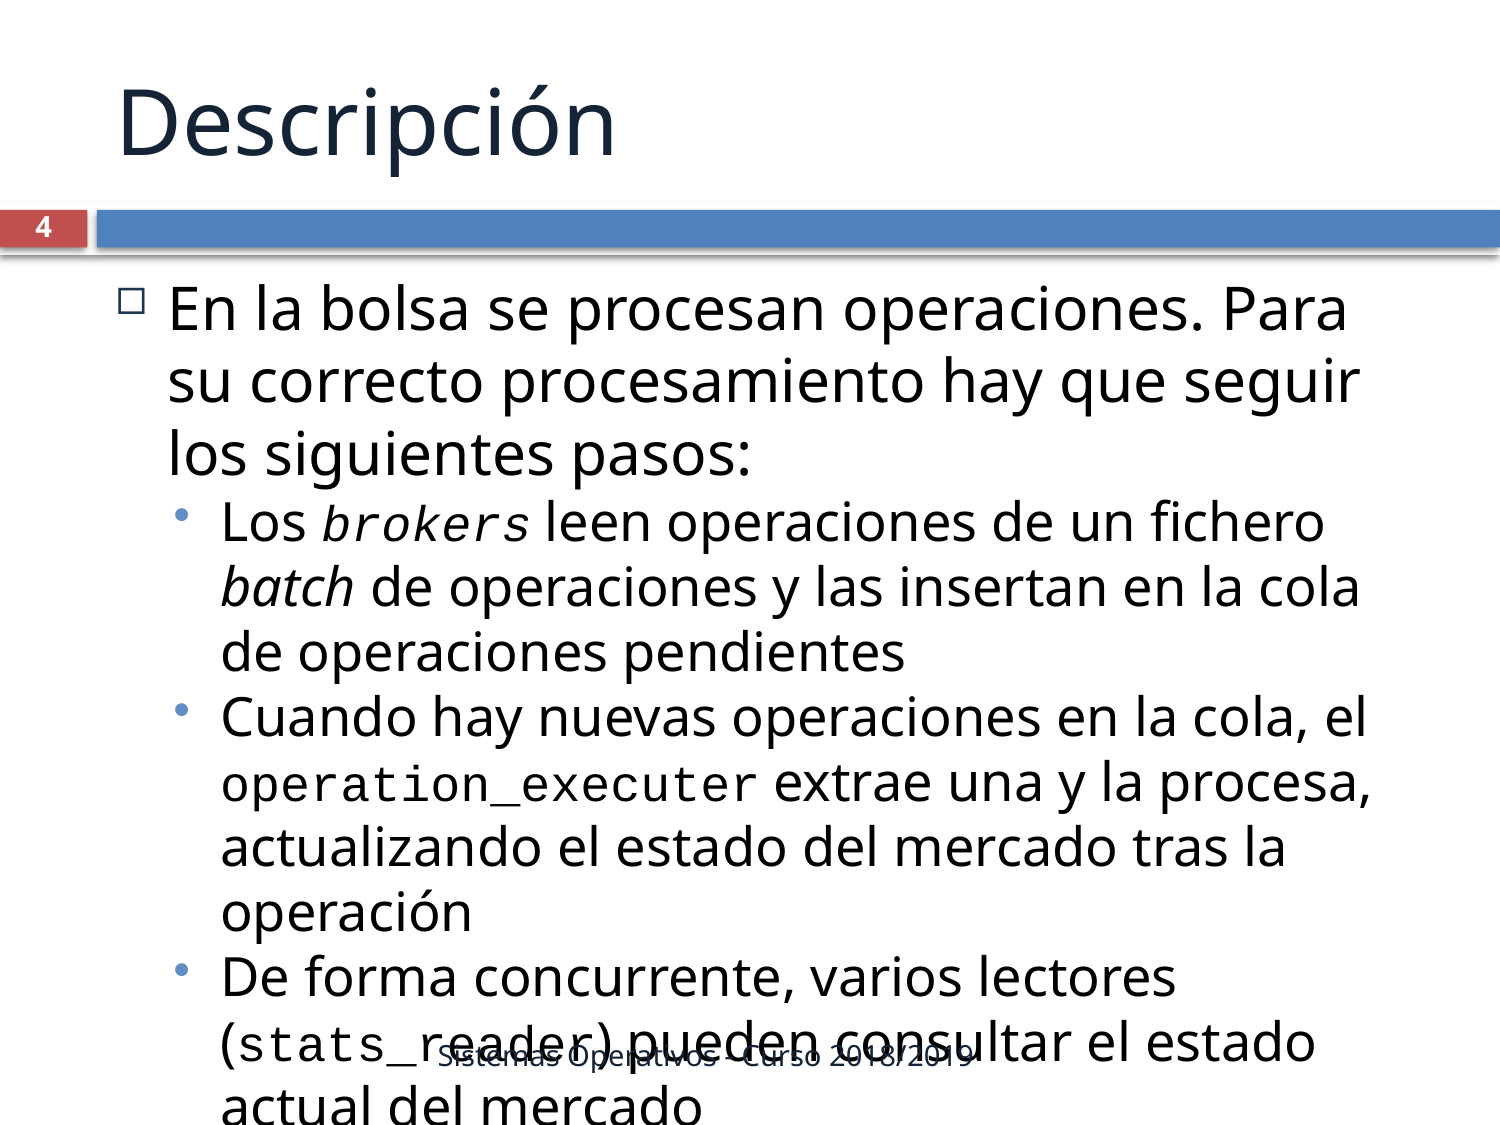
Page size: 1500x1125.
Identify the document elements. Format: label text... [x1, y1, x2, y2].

text_box 1 [0, 208, 88, 249]
text_box Sistemas Operativos - Curso 2018/2019 [99, 1025, 990, 1085]
text_box En la bolsa se procesan operaciones. Para su correcto procesamiento hay que seguir los siguientes pasos: Los brokers leen operaciones de un fichero batch de operaciones y las insertan en la cola de operaciones pendientes Cuando hay nuevas operaciones en la cola, el operation_executer extrae una y la procesa, actualizando el estado del mercado tras la operación De forma concurrente, varios lectores (stats_reader) pueden consultar el estado actual del mercado [100, 262, 1438, 1035]
text_box Descripción [100, 37, 1438, 200]
